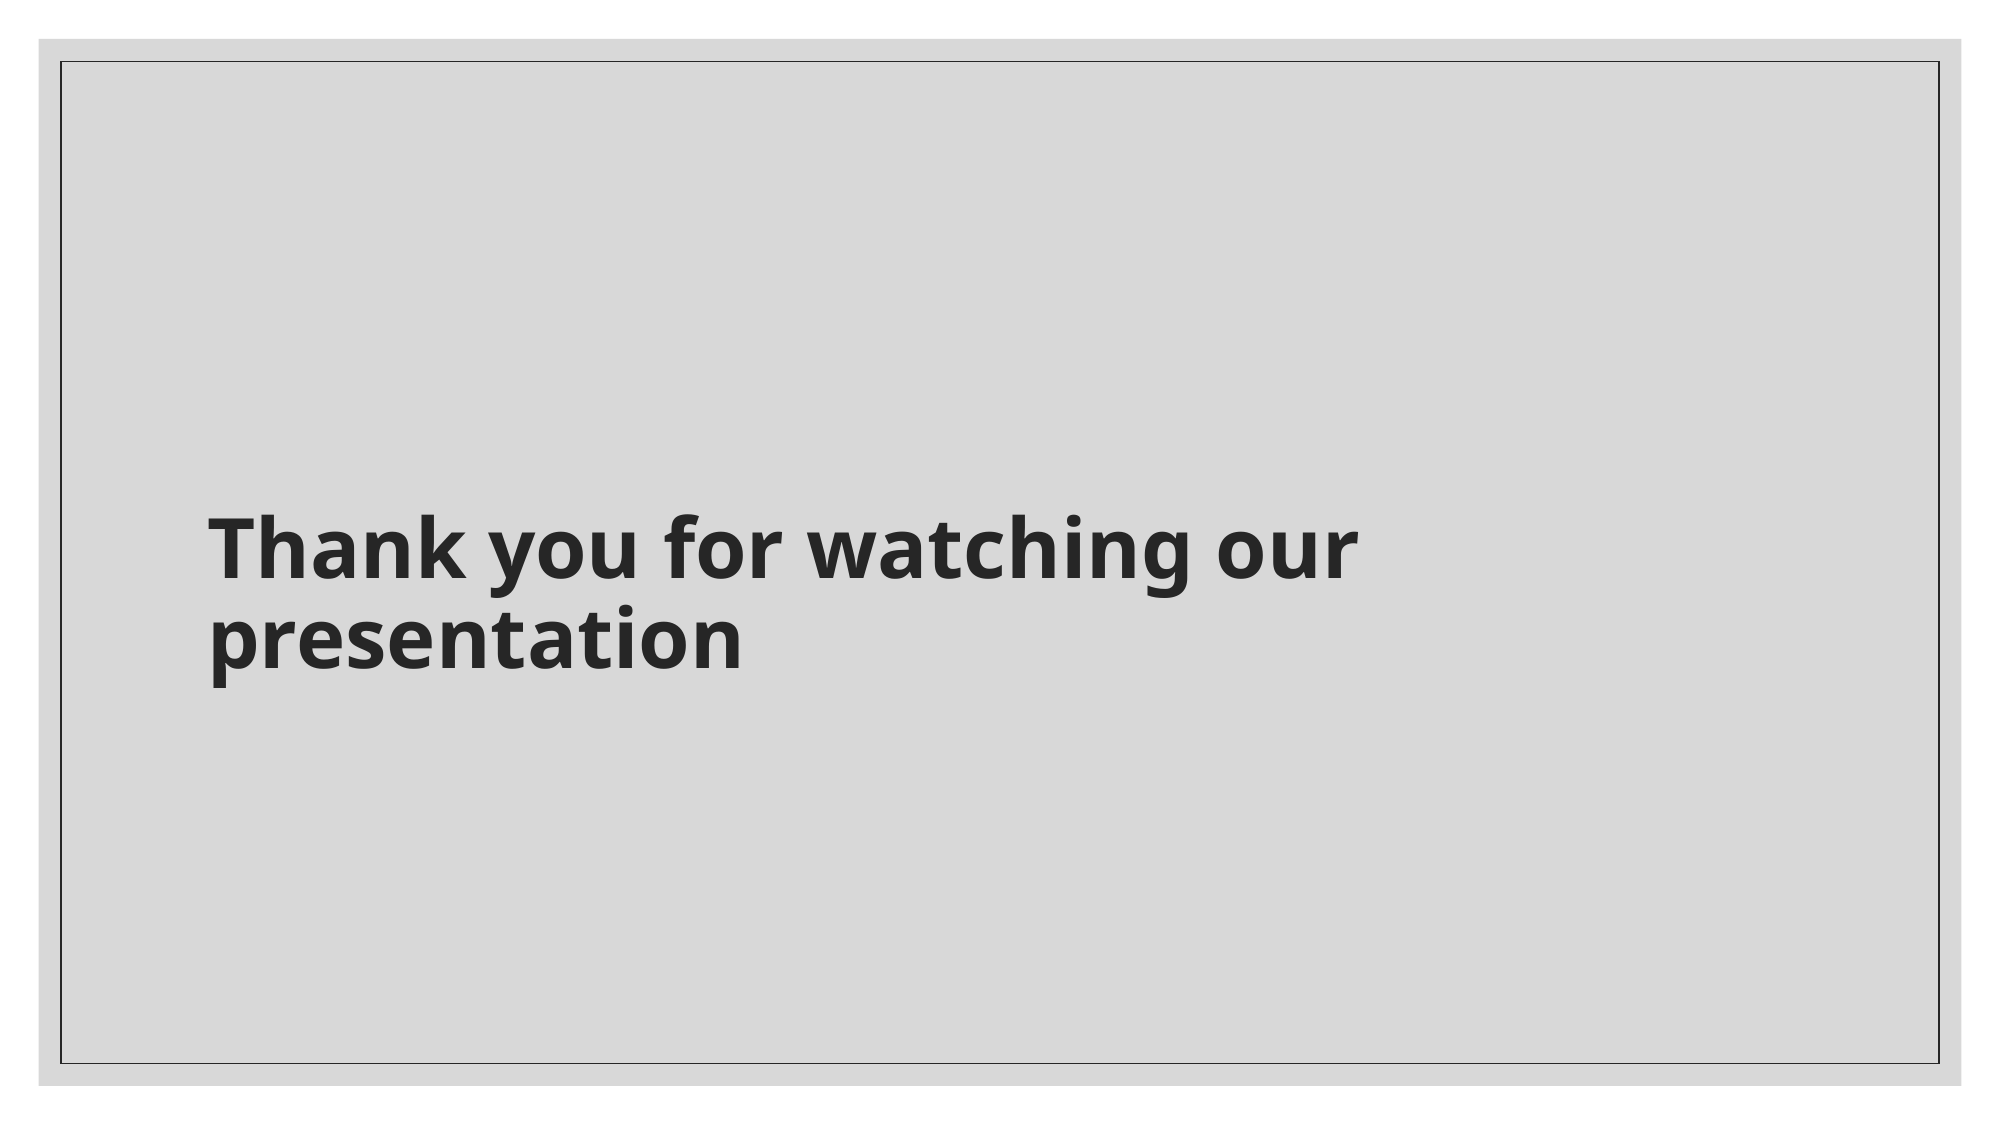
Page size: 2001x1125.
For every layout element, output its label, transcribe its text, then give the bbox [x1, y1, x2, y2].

title Thank you for watching our presentation [192, 484, 1843, 709]
